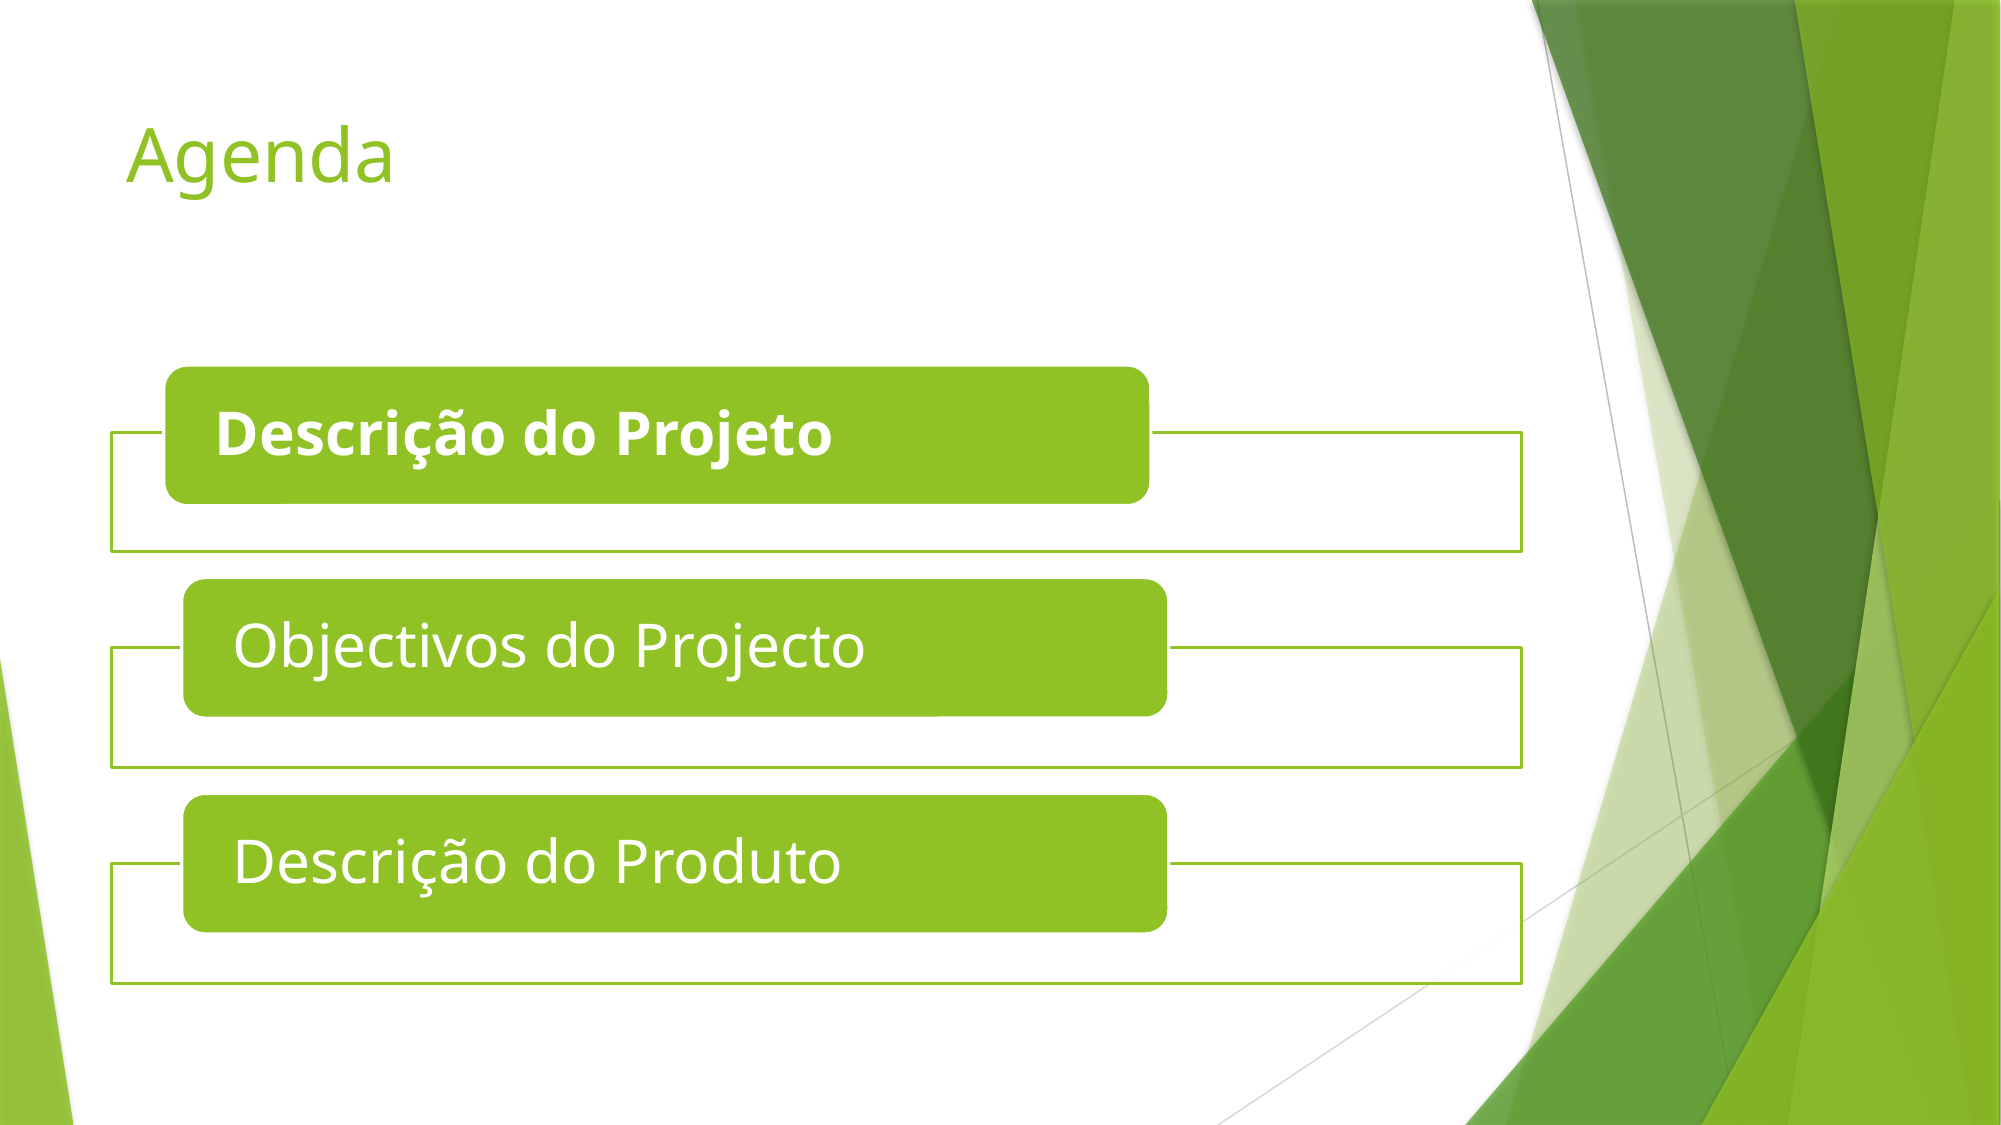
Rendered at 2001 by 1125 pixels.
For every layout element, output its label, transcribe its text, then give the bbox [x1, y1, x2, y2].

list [110, 353, 1522, 992]
title Agenda [111, 99, 1522, 317]
